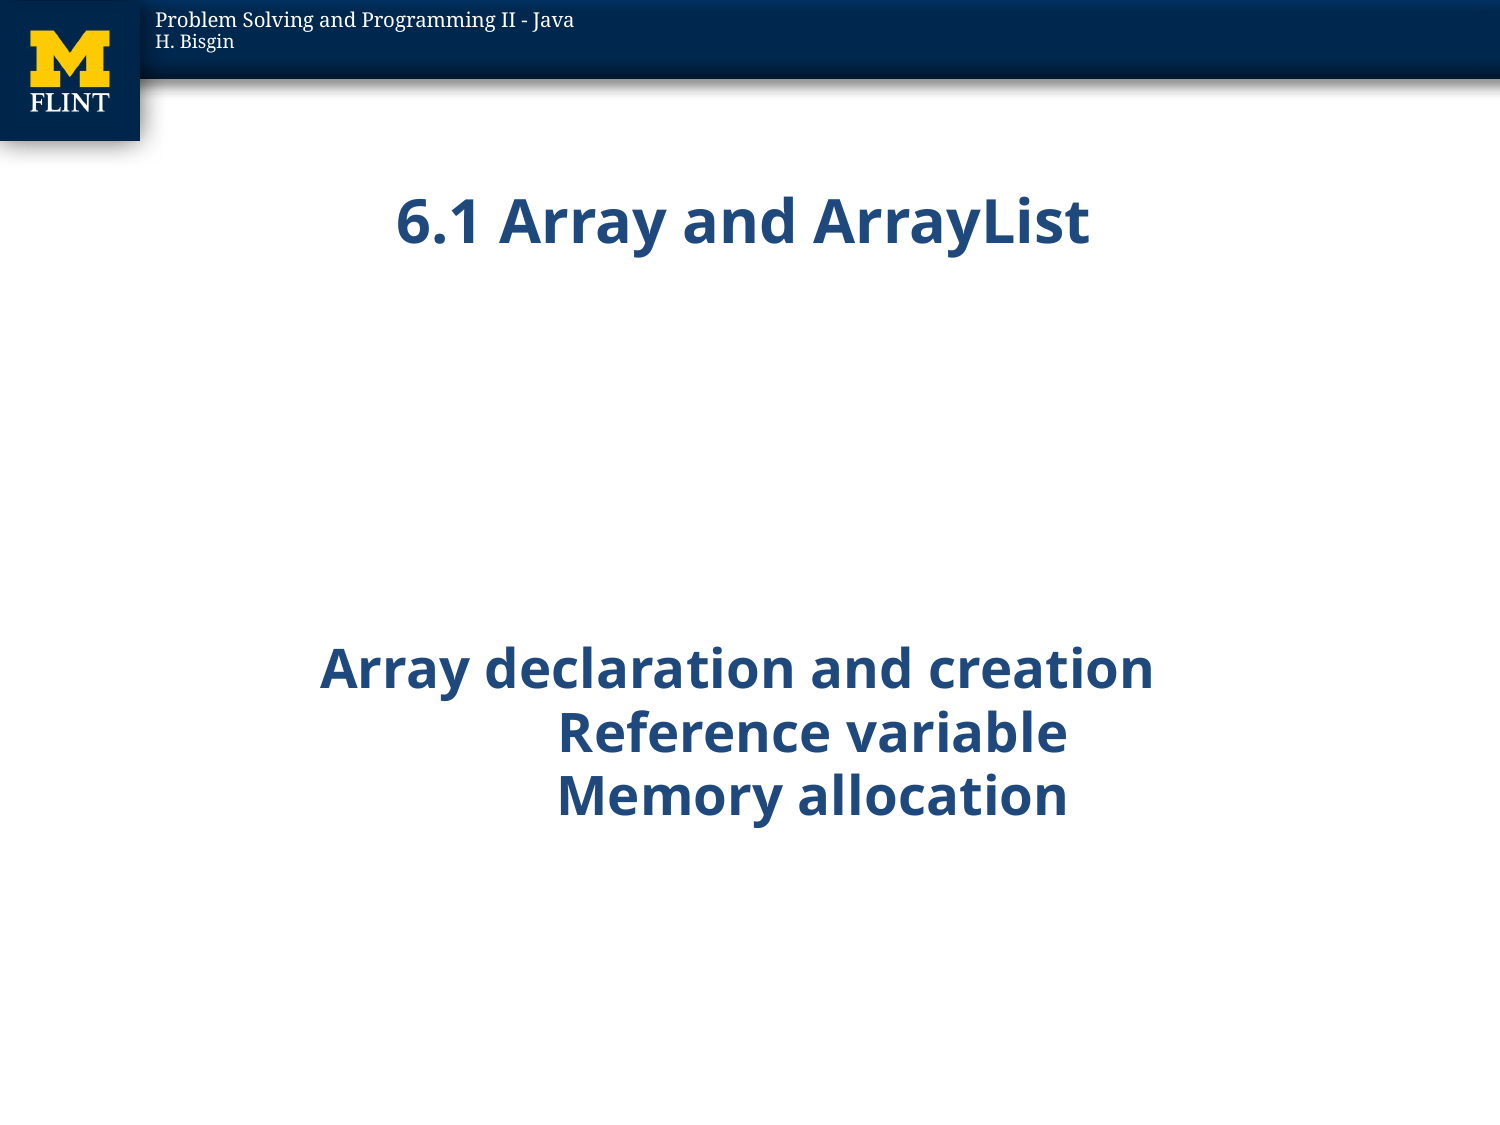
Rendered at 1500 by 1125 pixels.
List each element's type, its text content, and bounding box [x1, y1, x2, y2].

subtitle Array declaration and creation Reference variable Memory allocation [120, 637, 1357, 925]
title 6.1 Array and ArrayList [43, 173, 1445, 527]
picture [0, 0, 1500, 1122]
